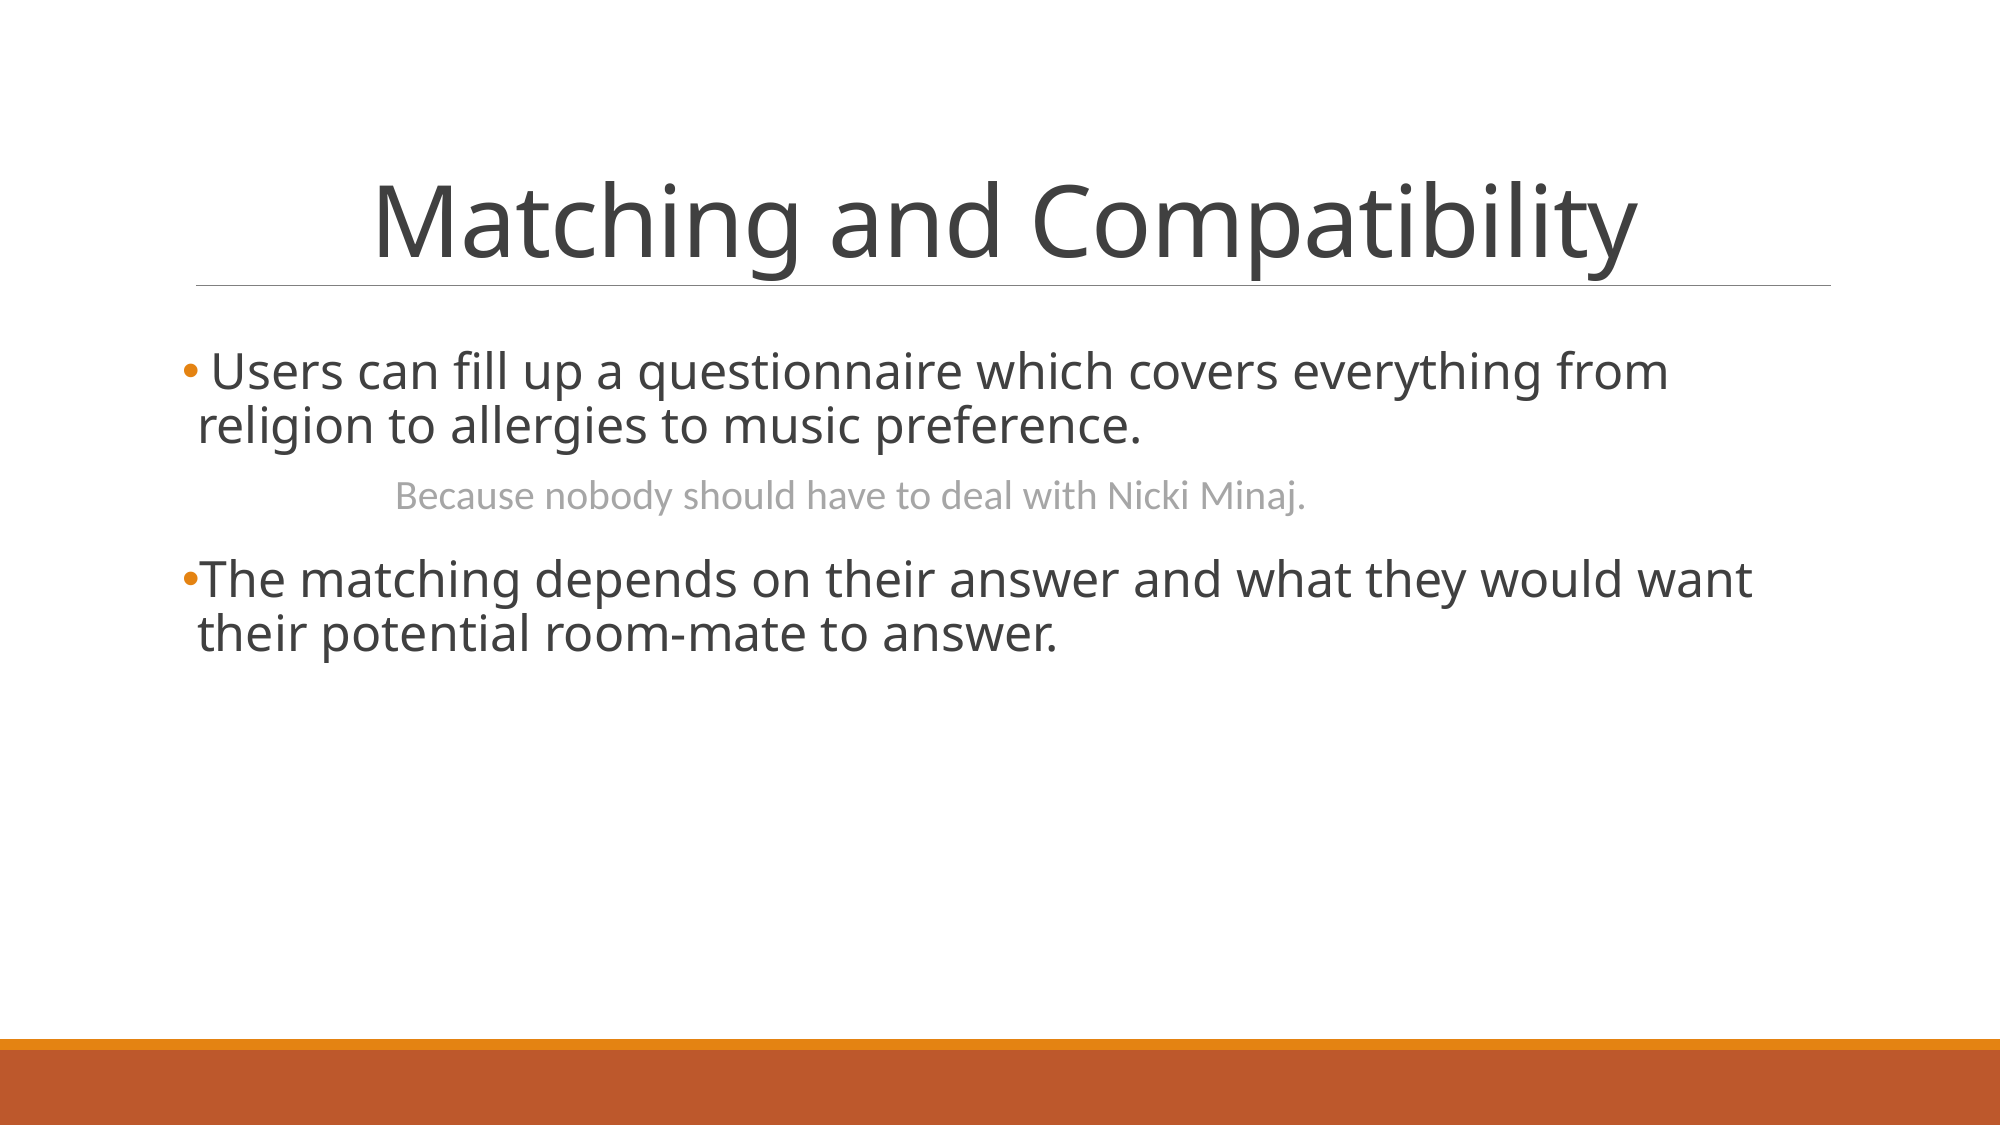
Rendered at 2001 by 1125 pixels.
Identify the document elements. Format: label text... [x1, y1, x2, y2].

title Matching and Compatibility [180, 47, 1830, 285]
list Users can fill up a questionnaire which covers everything from religion to allergies to music preference. Because nobody should have to deal with Nicki Minaj. The matching depends on their answer and what they would want their potential room-mate to answer. [182, 338, 1833, 999]
